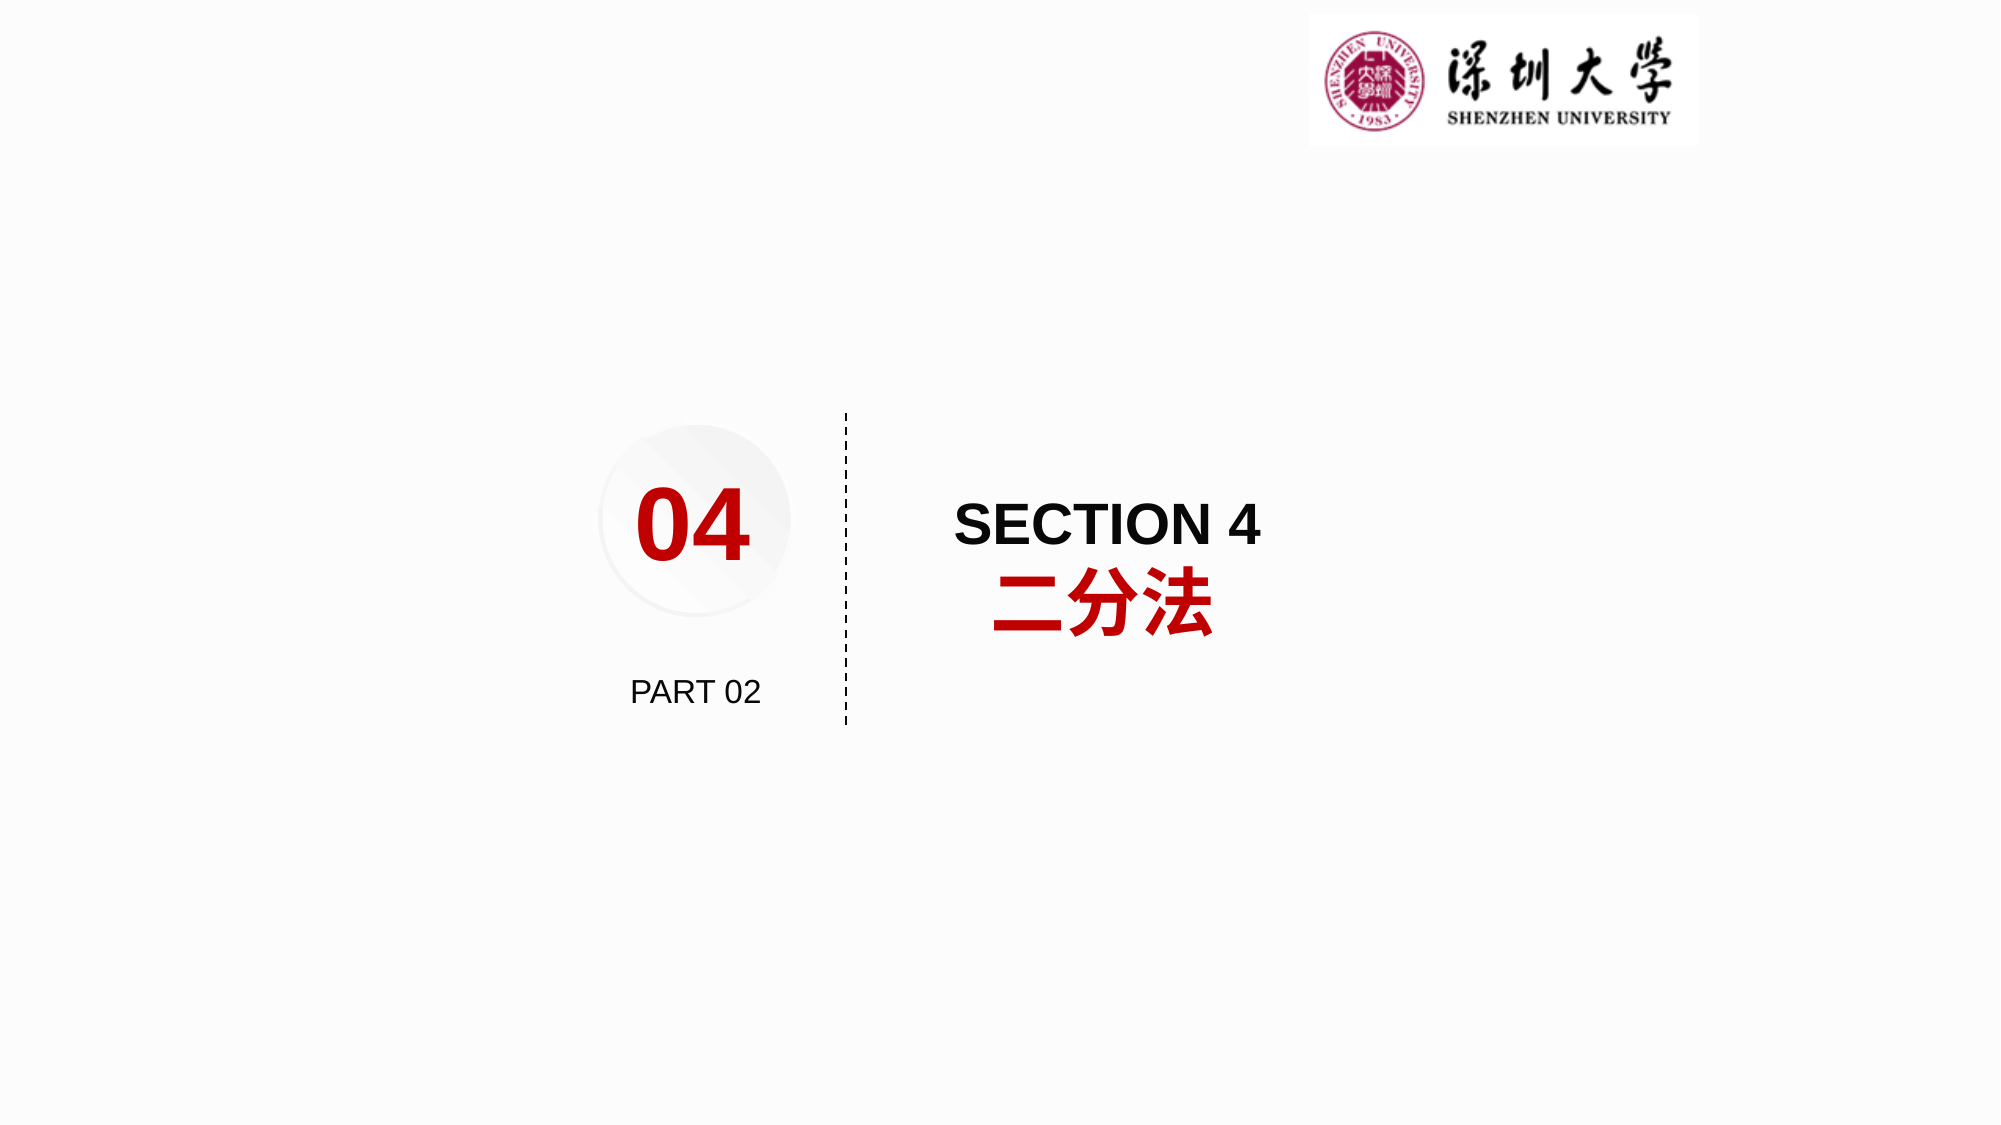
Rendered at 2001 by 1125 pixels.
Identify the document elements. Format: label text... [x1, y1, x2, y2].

picture [1309, 14, 1698, 146]
text_box PART 02 [630, 670, 779, 711]
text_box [598, 420, 795, 618]
text_box SECTION 4 二分法 [930, 478, 1276, 654]
